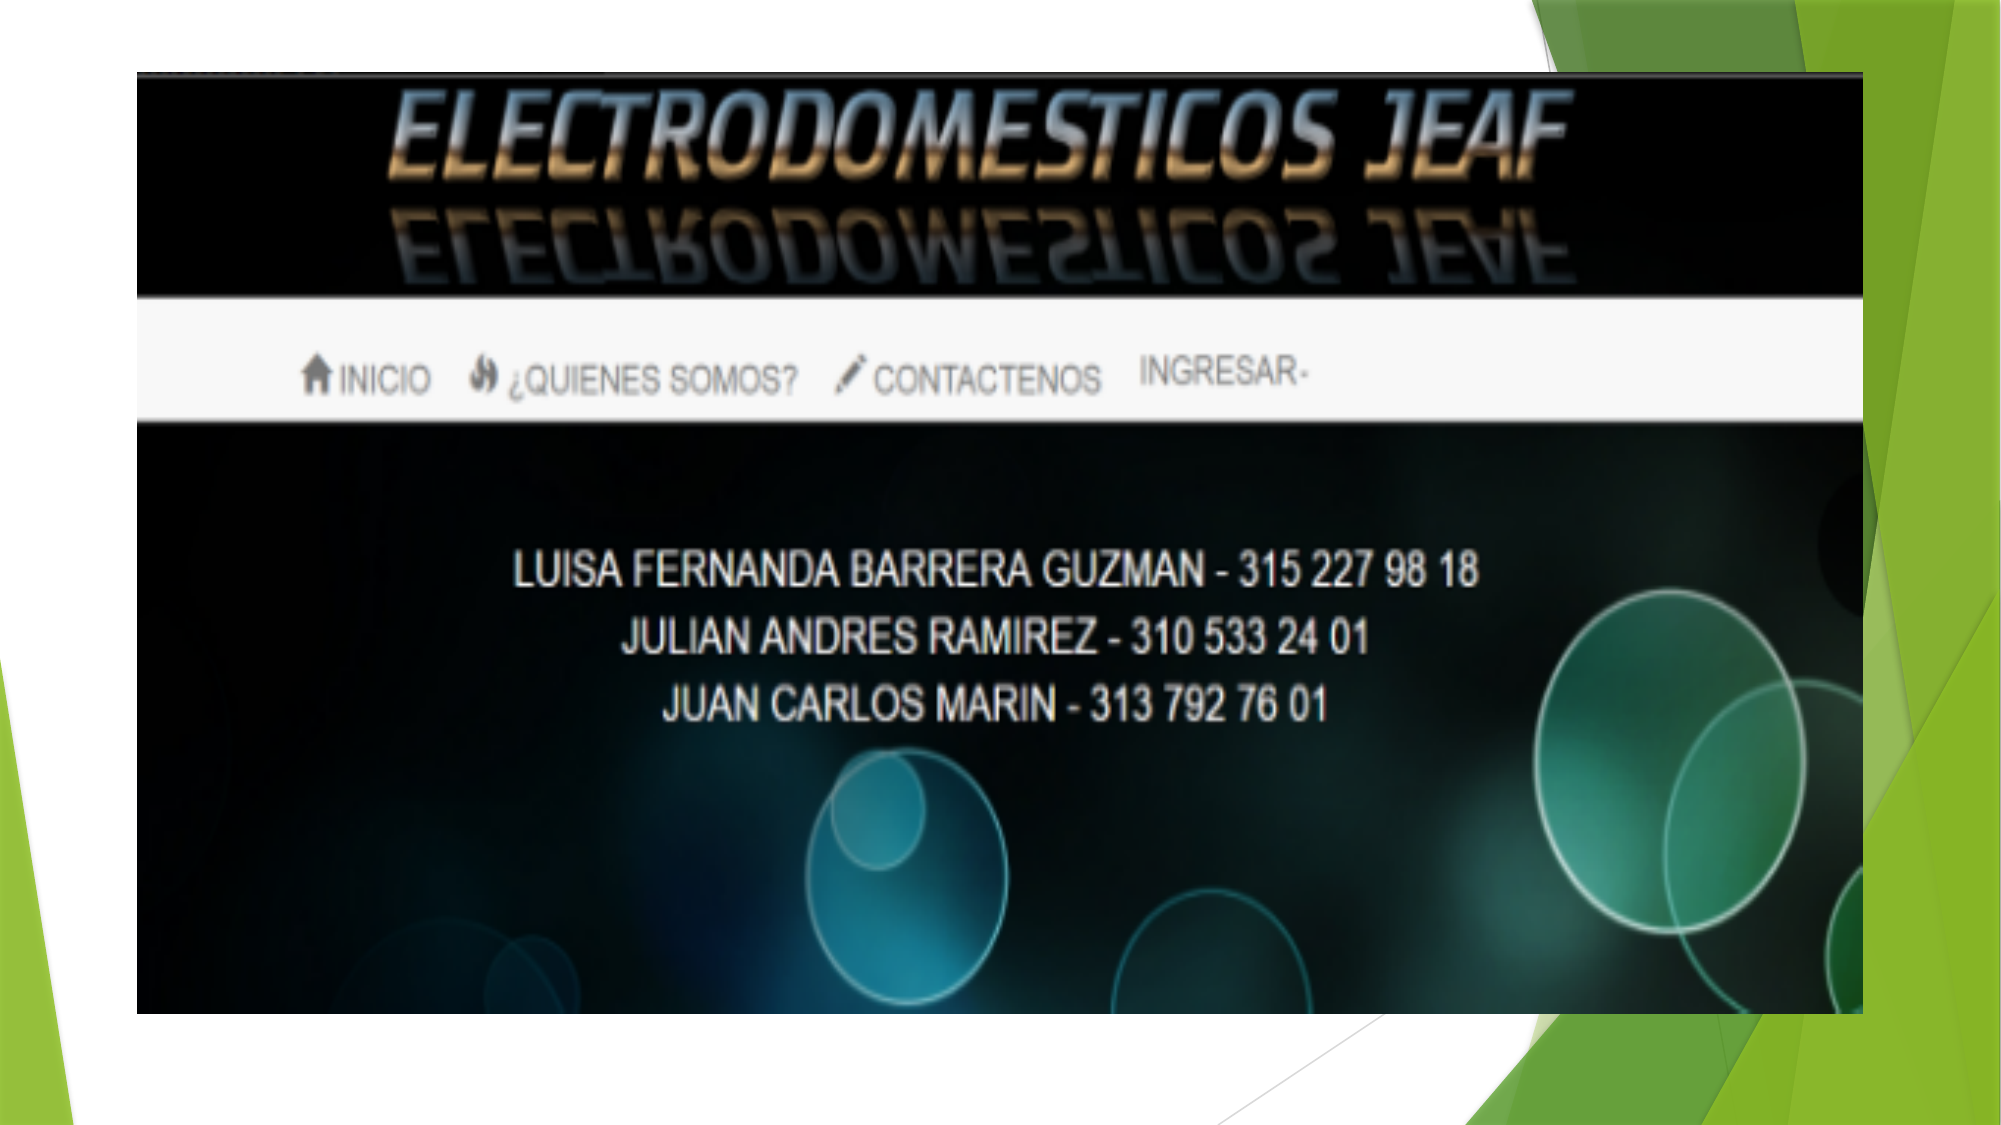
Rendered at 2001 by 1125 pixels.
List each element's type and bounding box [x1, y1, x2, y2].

picture [136, 72, 1863, 1014]
